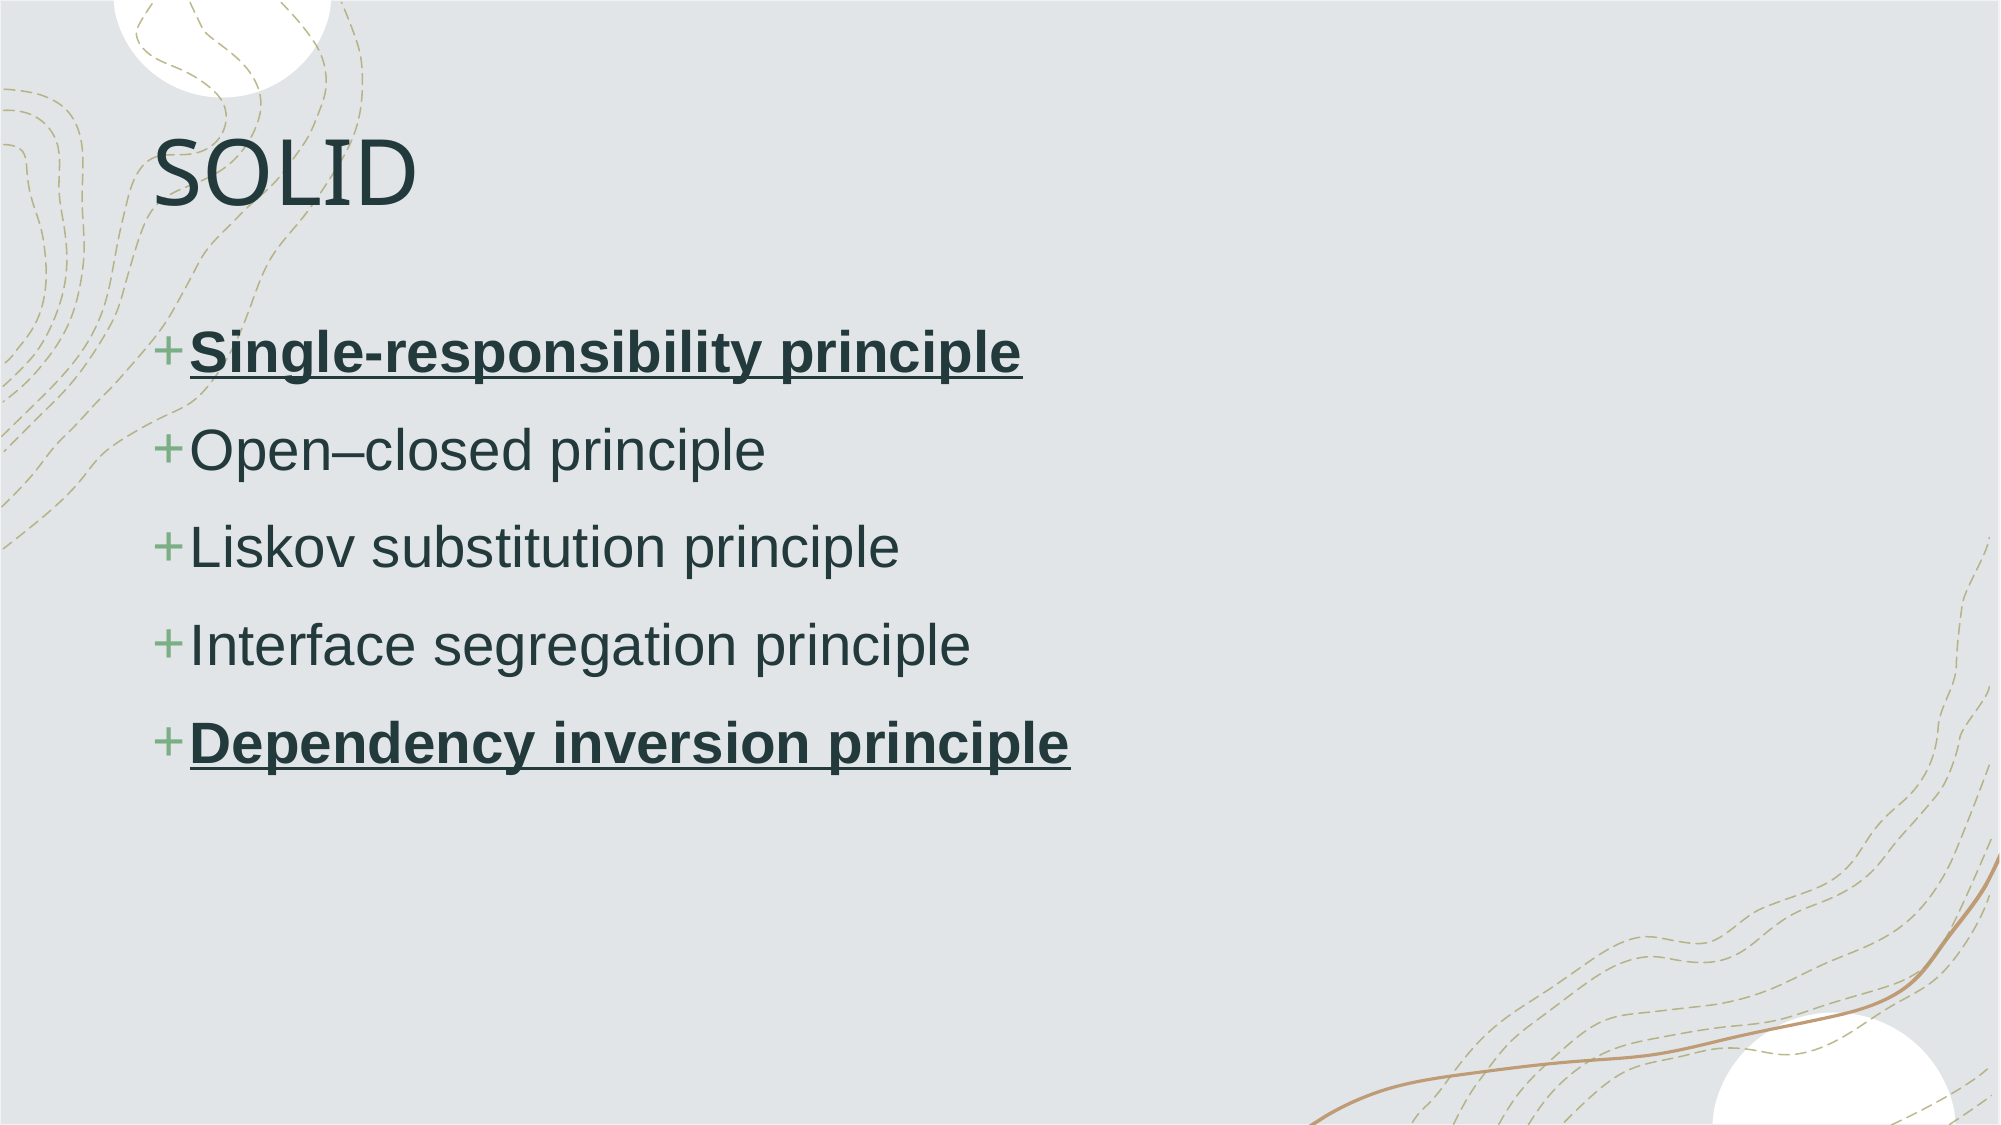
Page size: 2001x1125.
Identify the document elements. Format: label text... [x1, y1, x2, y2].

title SOLID [137, 59, 1863, 278]
list Single-responsibility principle Open–closed principle Liskov substitution principle Interface segregation principle Dependency inversion principle [137, 299, 1863, 1014]
